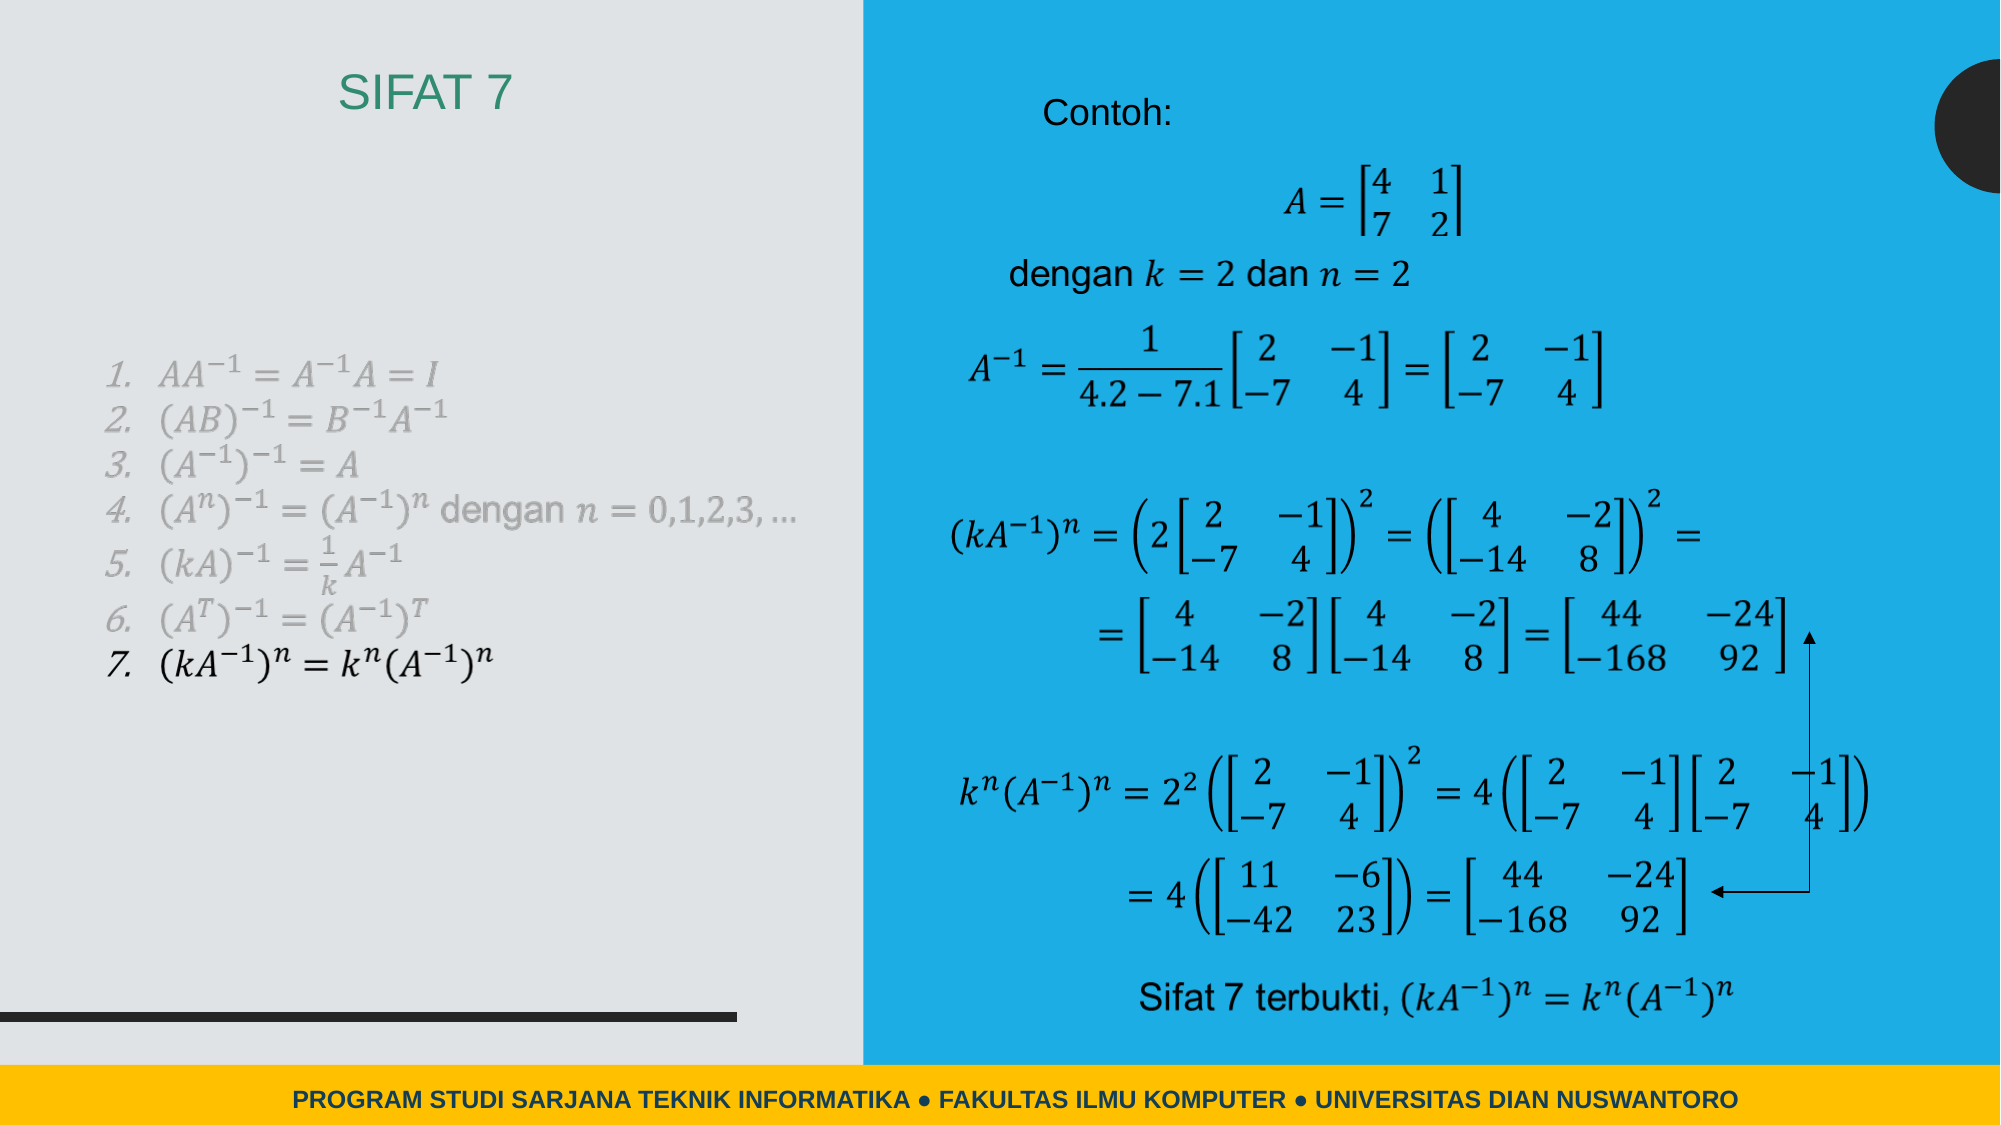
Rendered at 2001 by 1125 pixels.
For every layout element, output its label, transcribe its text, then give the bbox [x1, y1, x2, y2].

text_box [1813, 734, 1894, 835]
title SIFAT 7 [111, 58, 741, 192]
text_box [1104, 846, 1711, 938]
text_box [87, 343, 914, 707]
text_box [926, 477, 1724, 578]
text_box [1232, 160, 1515, 236]
text_box [935, 734, 1705, 835]
text_box PROGRAM STUDI SARJANA TEKNIK INFORMATIKA ● FAKULTAS ILMU KOMPUTER ● UNIVERSITAS DIAN NUSWANTORO [277, 1075, 1770, 1121]
text_box [935, 313, 1638, 415]
text_box Contoh: [1027, 80, 1191, 141]
text_box [994, 242, 1431, 313]
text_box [1710, 631, 1810, 893]
text_box [0, 1064, 2000, 1125]
text_box [1123, 966, 1847, 1028]
text_box [1075, 585, 1810, 677]
